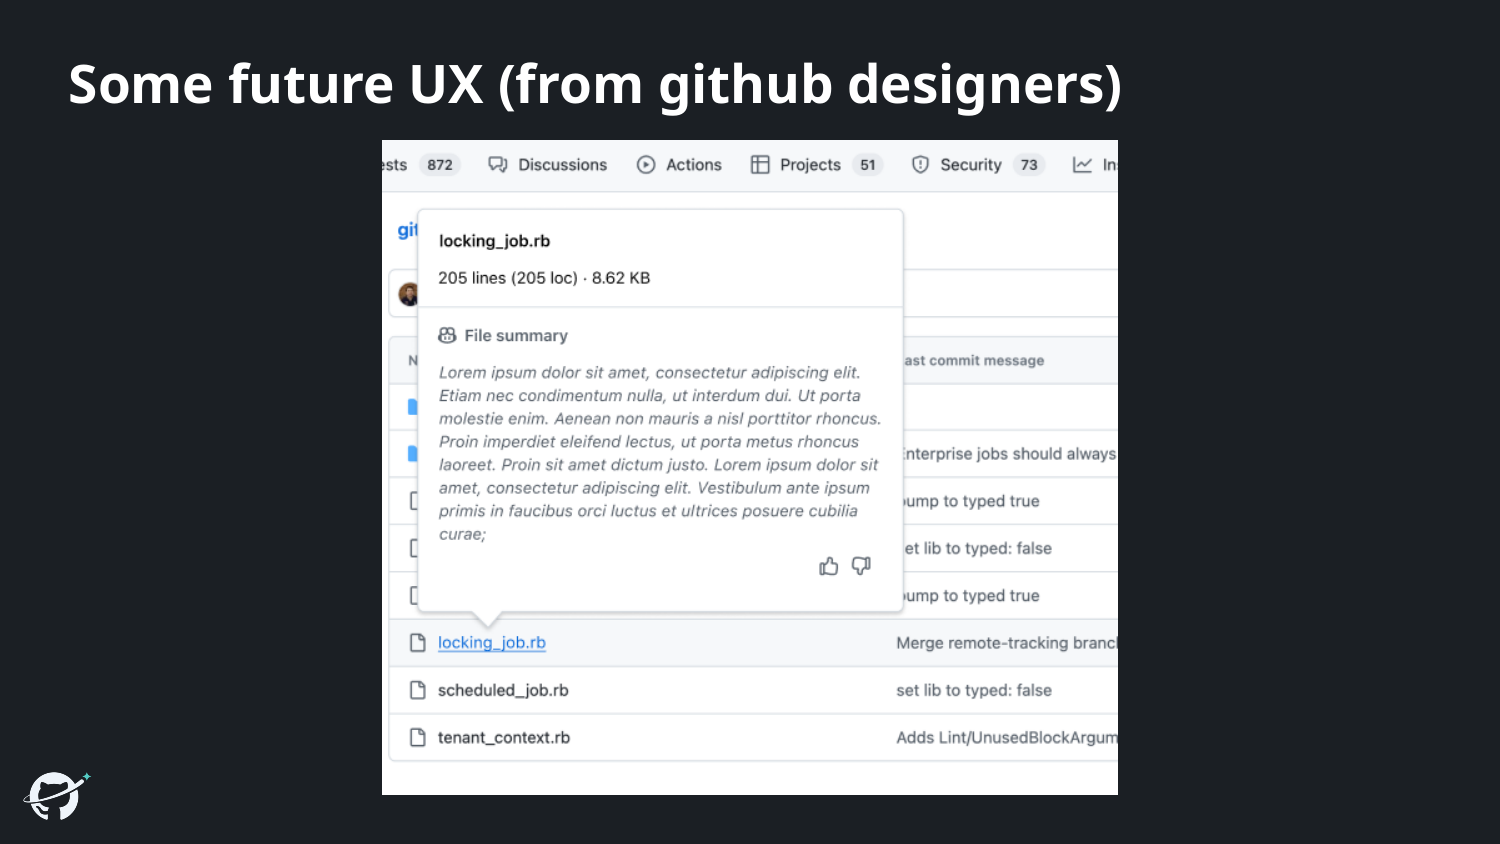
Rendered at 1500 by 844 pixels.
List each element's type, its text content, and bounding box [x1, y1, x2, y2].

picture [382, 140, 1118, 795]
picture [6, 748, 102, 844]
title Some future UX (from github designers) [53, 35, 1355, 130]
